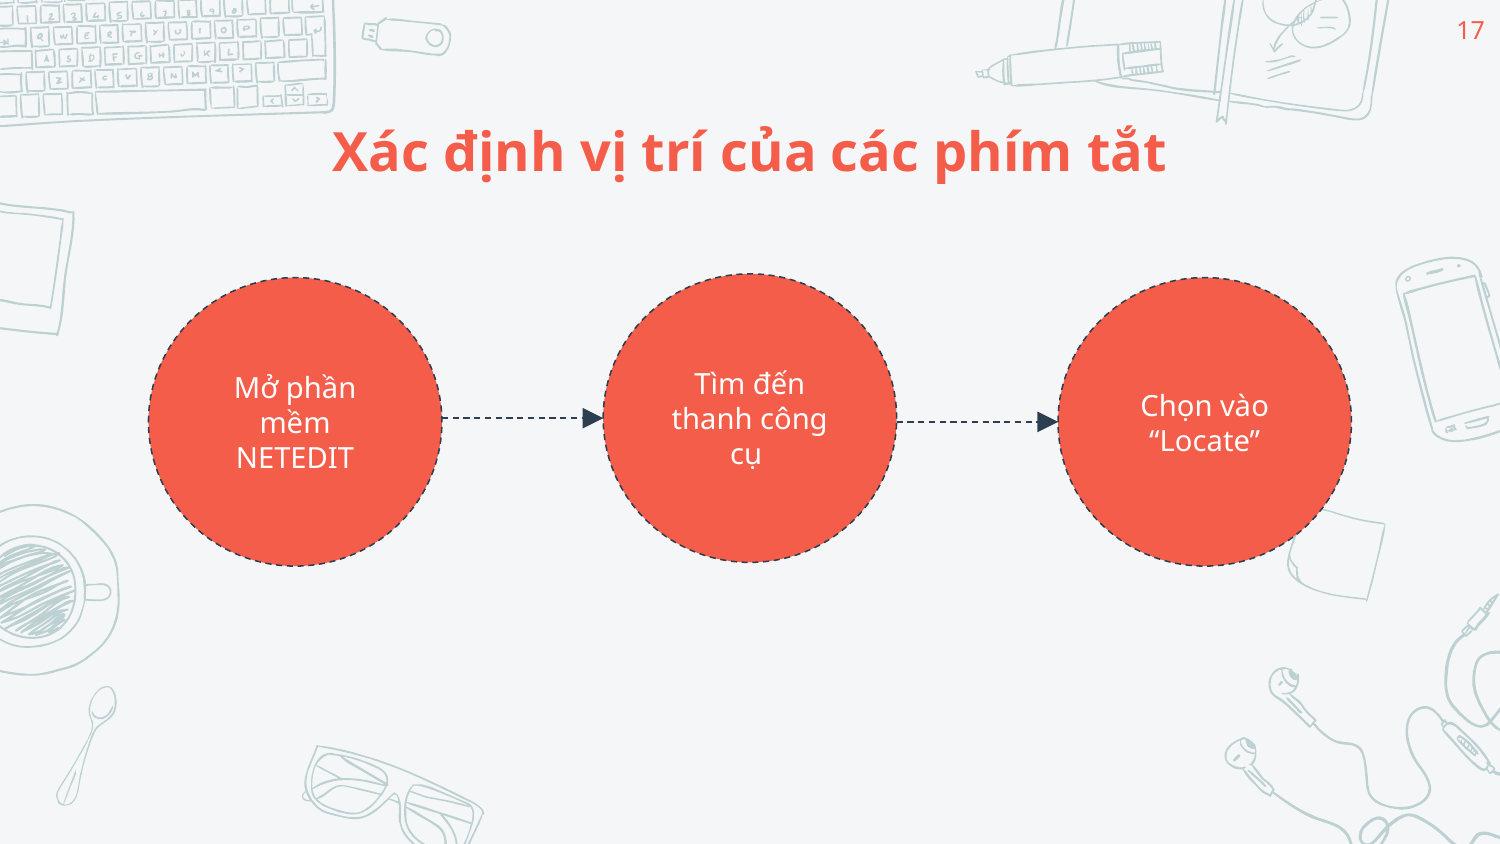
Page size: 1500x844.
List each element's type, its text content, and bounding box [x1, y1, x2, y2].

text_box Mở phần mềm NETEDIT [148, 277, 442, 567]
title Xác định vị trí của các phím tắt [185, 102, 1315, 198]
text_box Chọn vào “Locate” [1058, 277, 1352, 567]
text_box Tìm đến thanh công cụ [603, 273, 897, 563]
slide_number 17 [1435, 0, 1500, 53]
